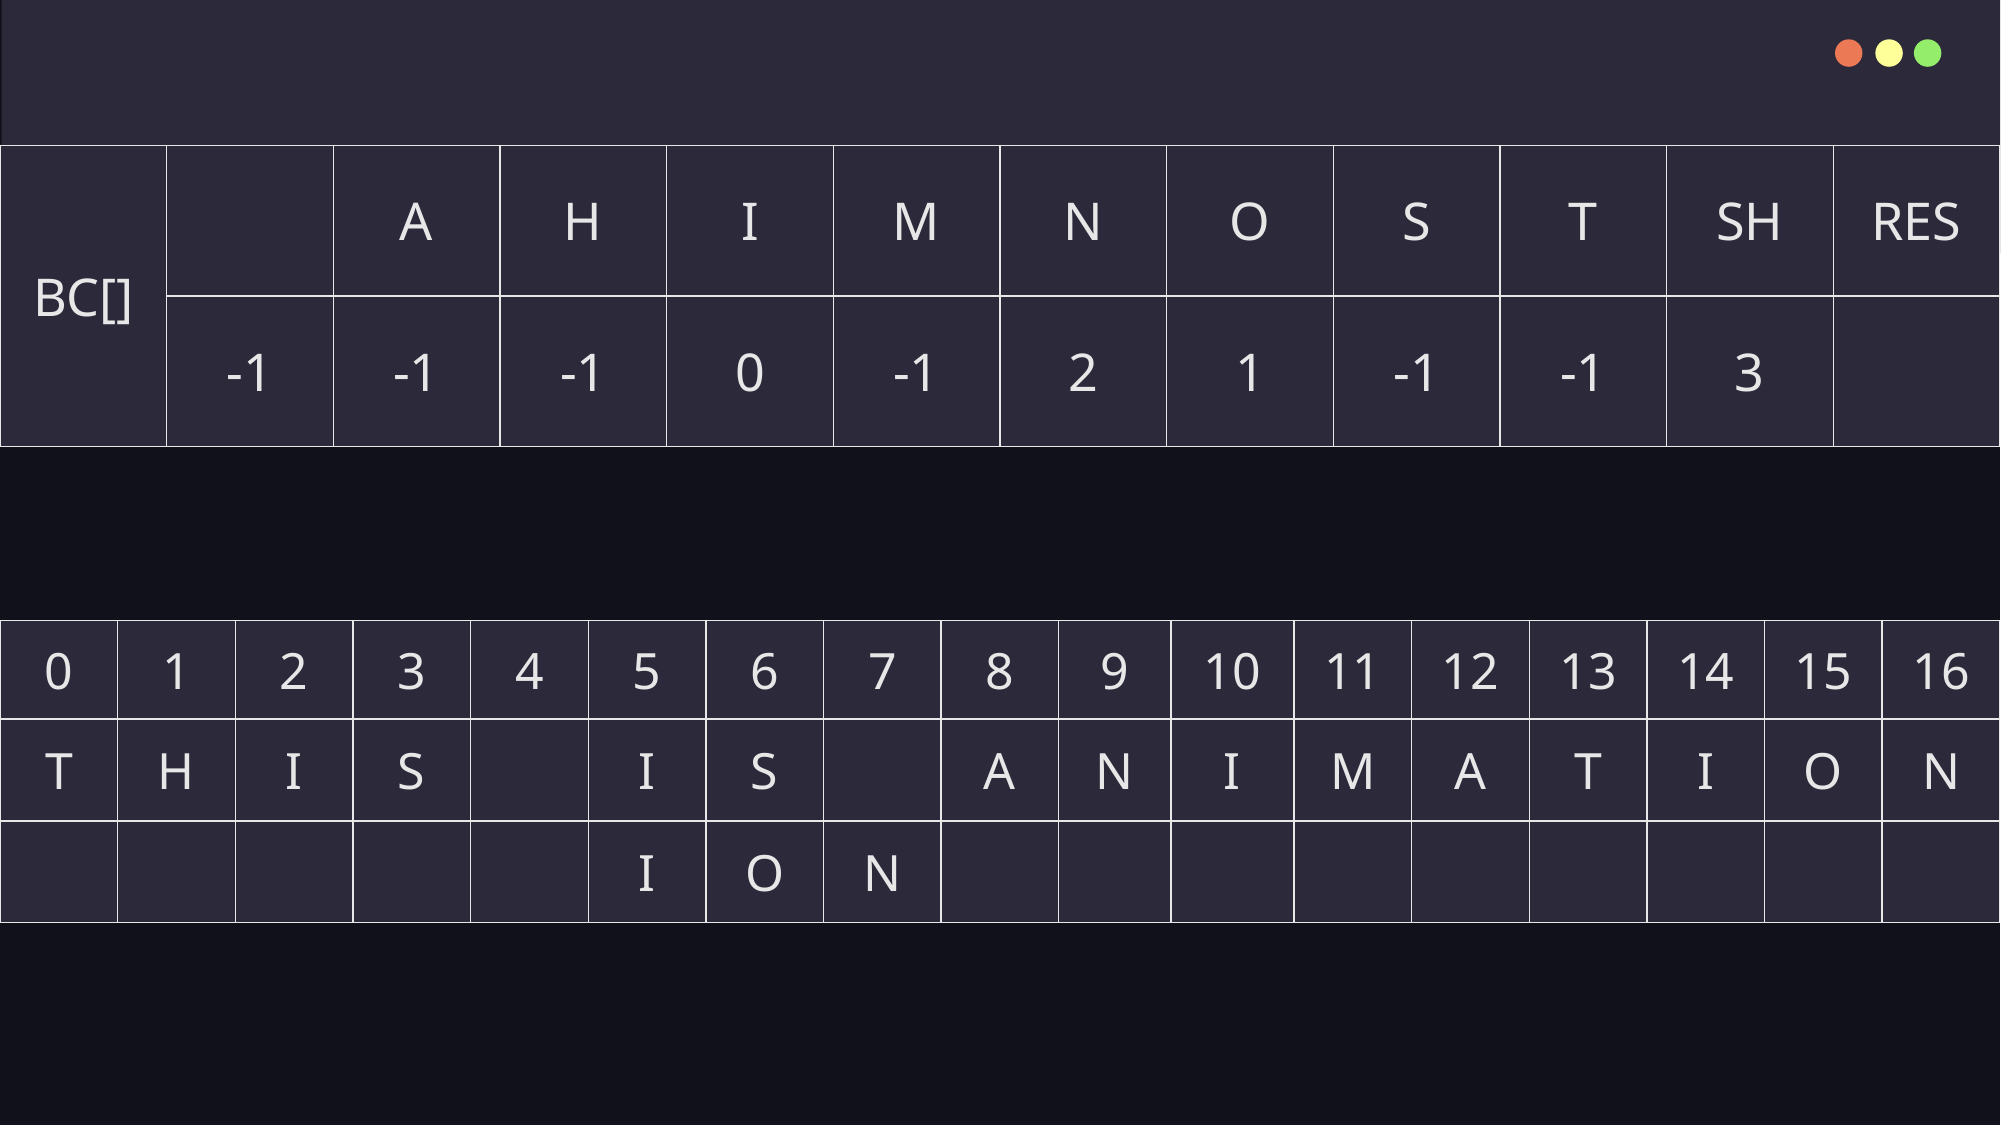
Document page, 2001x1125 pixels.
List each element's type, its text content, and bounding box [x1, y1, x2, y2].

table_cell -1 [167, 297, 333, 446]
table_header T [1501, 146, 1666, 295]
table_cell -1 [501, 297, 666, 446]
table_cell [1834, 297, 1999, 446]
table_cell -1 [1334, 297, 1499, 446]
table_cell A [1412, 720, 1529, 820]
table_cell [236, 822, 352, 922]
table_cell 2 [1001, 297, 1166, 446]
table_cell N [1059, 720, 1170, 820]
table_cell T [1530, 720, 1646, 820]
table_cell [824, 720, 940, 820]
table_cell -1 [1501, 297, 1666, 446]
table_cell I [589, 822, 705, 922]
table_header 12 [1412, 621, 1529, 718]
table_cell [942, 822, 1058, 922]
table_cell [471, 720, 588, 820]
table_cell [1059, 822, 1170, 922]
table_header M [834, 146, 999, 295]
table_cell O [707, 822, 823, 922]
table_header 8 [942, 621, 1058, 718]
table_cell 0 [667, 297, 833, 446]
table_header 0 [1, 621, 117, 718]
table_cell I [1648, 720, 1764, 820]
table_header 9 [1059, 621, 1170, 718]
table_header 7 [824, 621, 940, 718]
table_header [167, 146, 333, 295]
table_cell [1295, 822, 1411, 922]
table_cell I [1172, 720, 1293, 820]
table_header I [667, 146, 833, 295]
table_header O [1167, 146, 1333, 295]
table_cell S [707, 720, 823, 820]
table_cell H [118, 720, 235, 820]
table_header 10 [1172, 621, 1293, 718]
table_header 14 [1648, 621, 1764, 718]
table_header A [334, 146, 499, 295]
table_cell -1 [334, 297, 499, 446]
table_cell [1172, 822, 1293, 922]
table_cell I [236, 720, 352, 820]
table_cell 1 [1167, 297, 1333, 446]
table_cell [1530, 822, 1646, 922]
table_cell [471, 822, 588, 922]
table_cell [1, 822, 117, 922]
table_cell A [942, 720, 1058, 820]
table_header N [1001, 146, 1166, 295]
table_header BC[] [1, 146, 166, 446]
table_cell [354, 822, 470, 922]
table_header 15 [1765, 621, 1881, 718]
table_header 2 [236, 621, 352, 718]
table_header 1 [118, 621, 235, 718]
table_cell [1412, 822, 1529, 922]
table_cell M [1295, 720, 1411, 820]
table_cell T [1, 720, 117, 820]
table_cell [118, 822, 235, 922]
table_cell [1883, 822, 1999, 922]
table_cell 3 [1667, 297, 1833, 446]
table_header H [501, 146, 666, 295]
table_header 6 [707, 621, 823, 718]
table_cell -1 [834, 297, 999, 446]
table_header 11 [1295, 621, 1411, 718]
table_header 13 [1530, 621, 1646, 718]
table_header 16 [1883, 621, 1999, 718]
table_cell I [589, 720, 705, 820]
table_header S [1334, 146, 1499, 295]
table_header RES [1834, 146, 1999, 295]
table_cell N [824, 822, 940, 922]
table_cell O [1765, 720, 1881, 820]
table_header 4 [471, 621, 588, 718]
table_cell [1765, 822, 1881, 922]
table_header SH [1667, 146, 1833, 295]
table_header 5 [589, 621, 705, 718]
table_cell [1648, 822, 1764, 922]
table_header 3 [354, 621, 470, 718]
table_cell S [354, 720, 470, 820]
table_cell N [1883, 720, 1999, 820]
